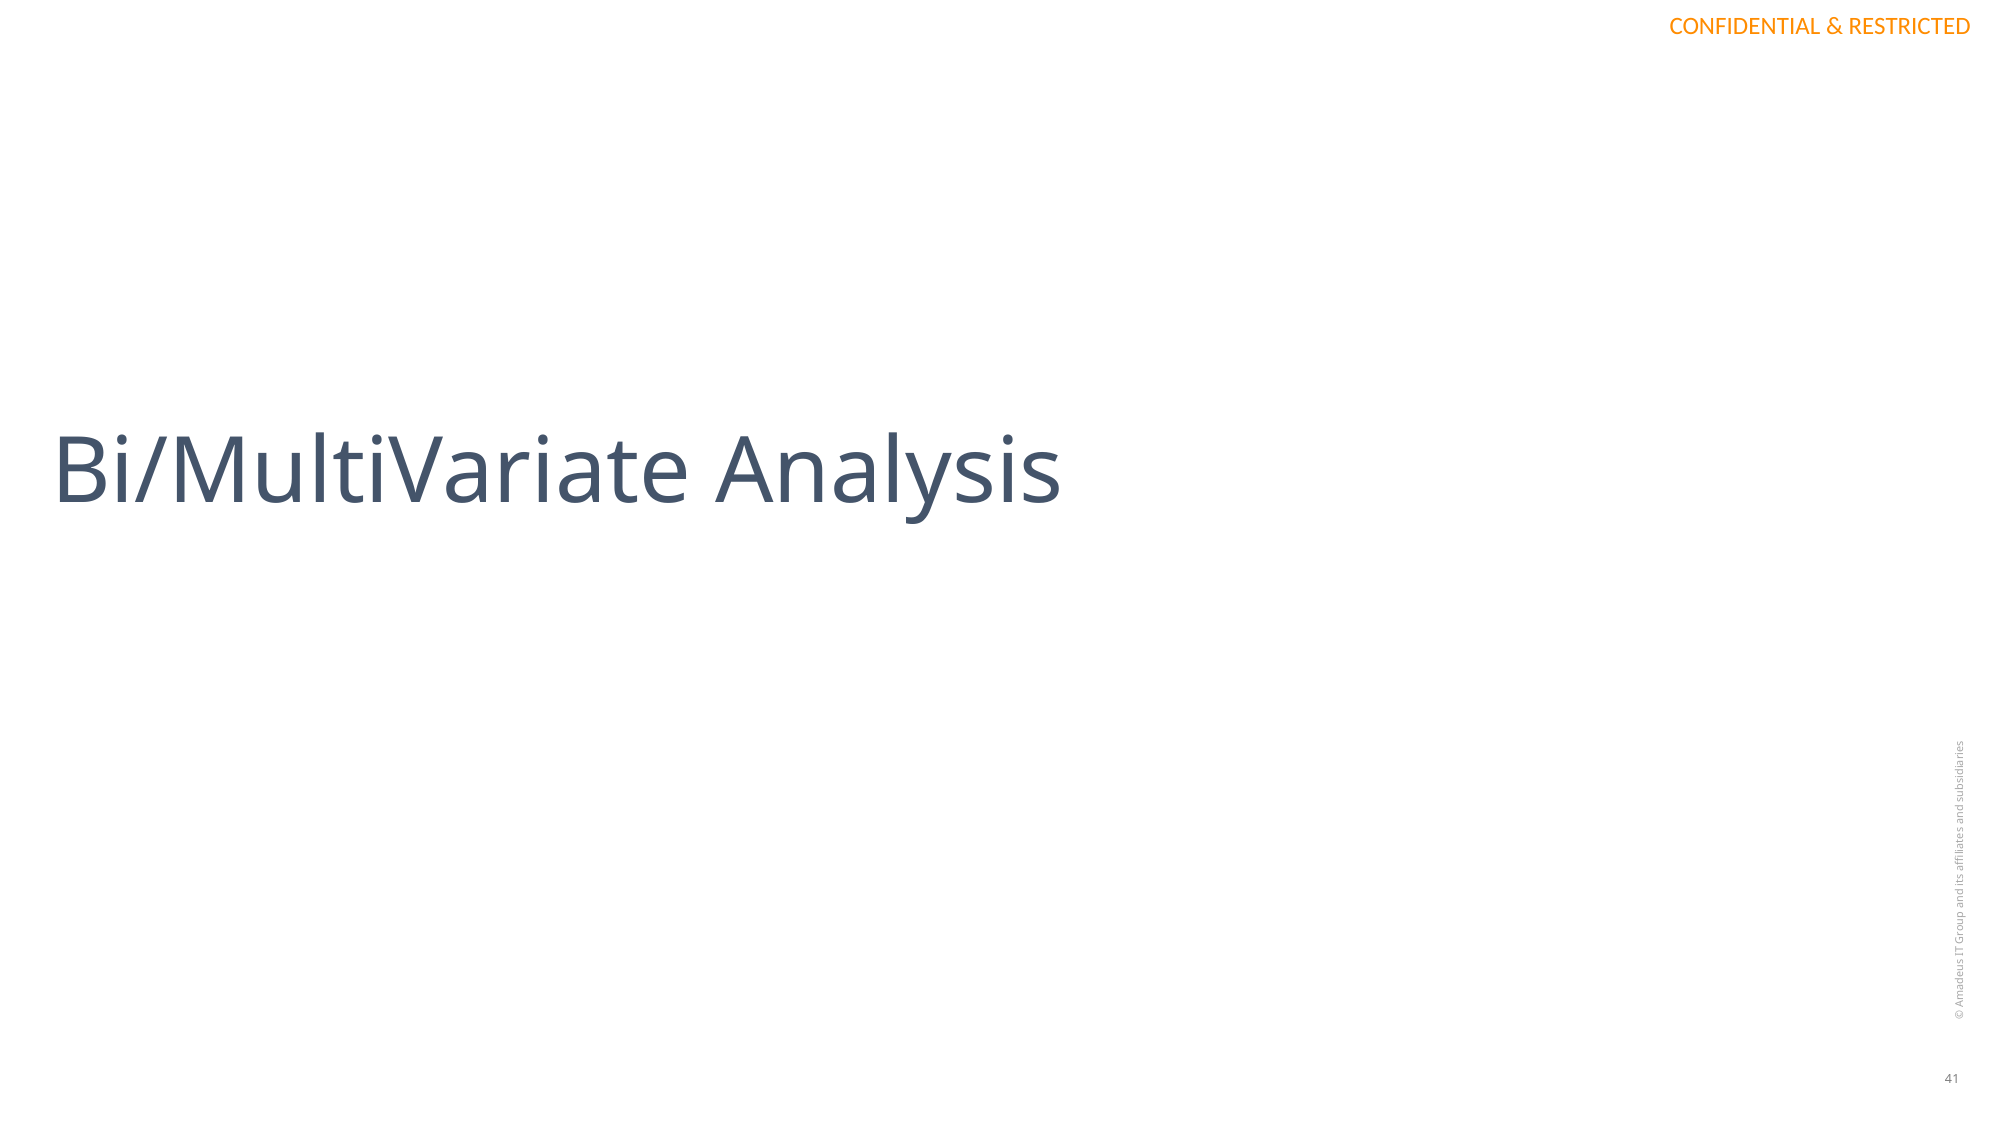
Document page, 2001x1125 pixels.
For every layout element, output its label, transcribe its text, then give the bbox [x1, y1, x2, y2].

slide_number 41 [1931, 1072, 1973, 1088]
title Bi/MultiVariate Analysis [36, 359, 1883, 529]
footer © Amadeus IT Group and its affiliates and subsidiaries [1941, 528, 1979, 1035]
